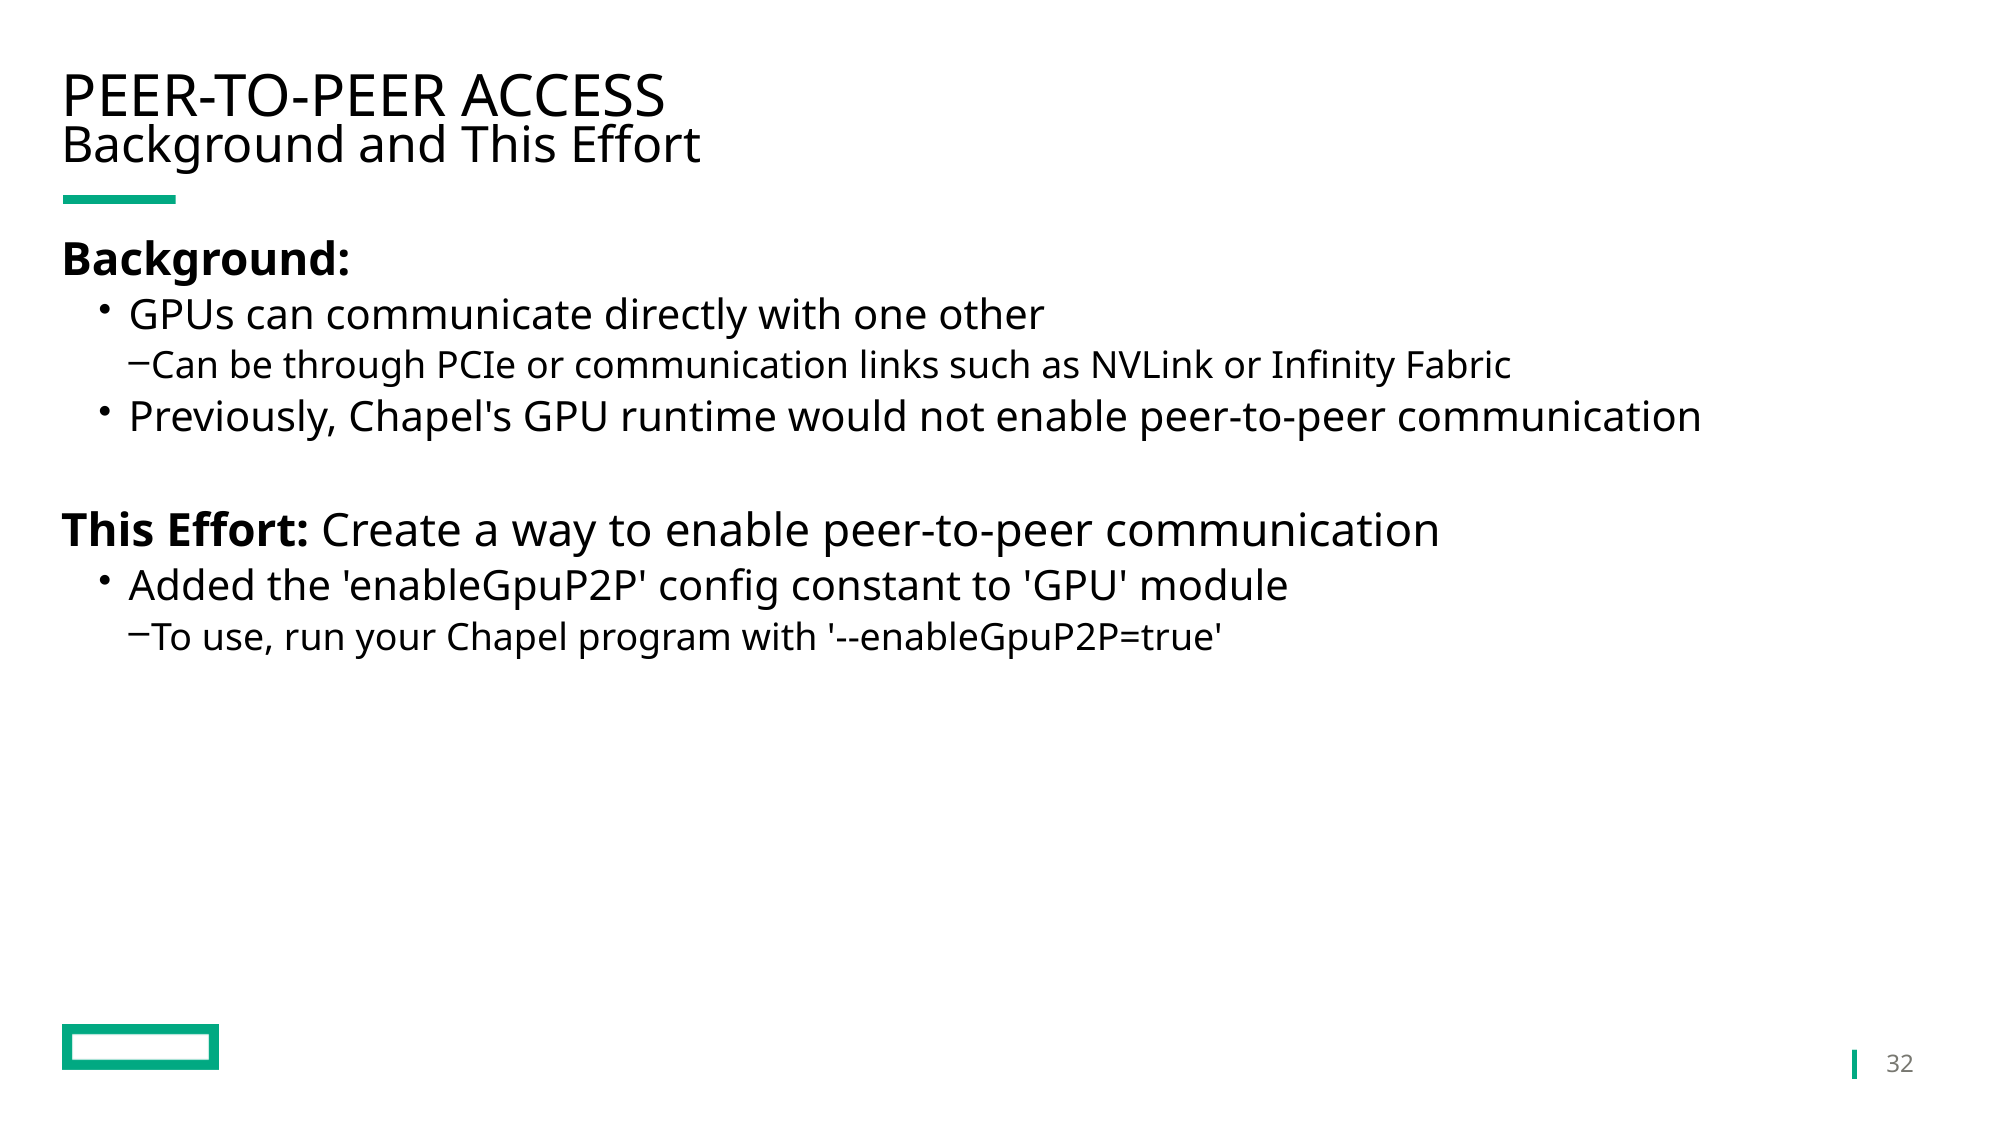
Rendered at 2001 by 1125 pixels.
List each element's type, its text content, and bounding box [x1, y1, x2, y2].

list Background: GPUs can communicate directly with one other Can be through PCIe or communication links such as NVLink or Infinity Fabric Previously, Chapel's GPU runtime would not enable peer-to-peer communication This Effort: Create a way to enable peer-to-peer communication Added the 'enableGpuP2P' config constant to 'GPU' module To use, run your Chapel program with '--enableGpuP2P=true' [42, 216, 1942, 1005]
title Peer-to-peer access [42, 60, 1927, 135]
picture [1852, 1043, 1857, 1079]
slide_number 32 [1837, 1033, 1950, 1094]
list Background and This Effort [42, 111, 1942, 183]
picture [62, 1024, 219, 1070]
